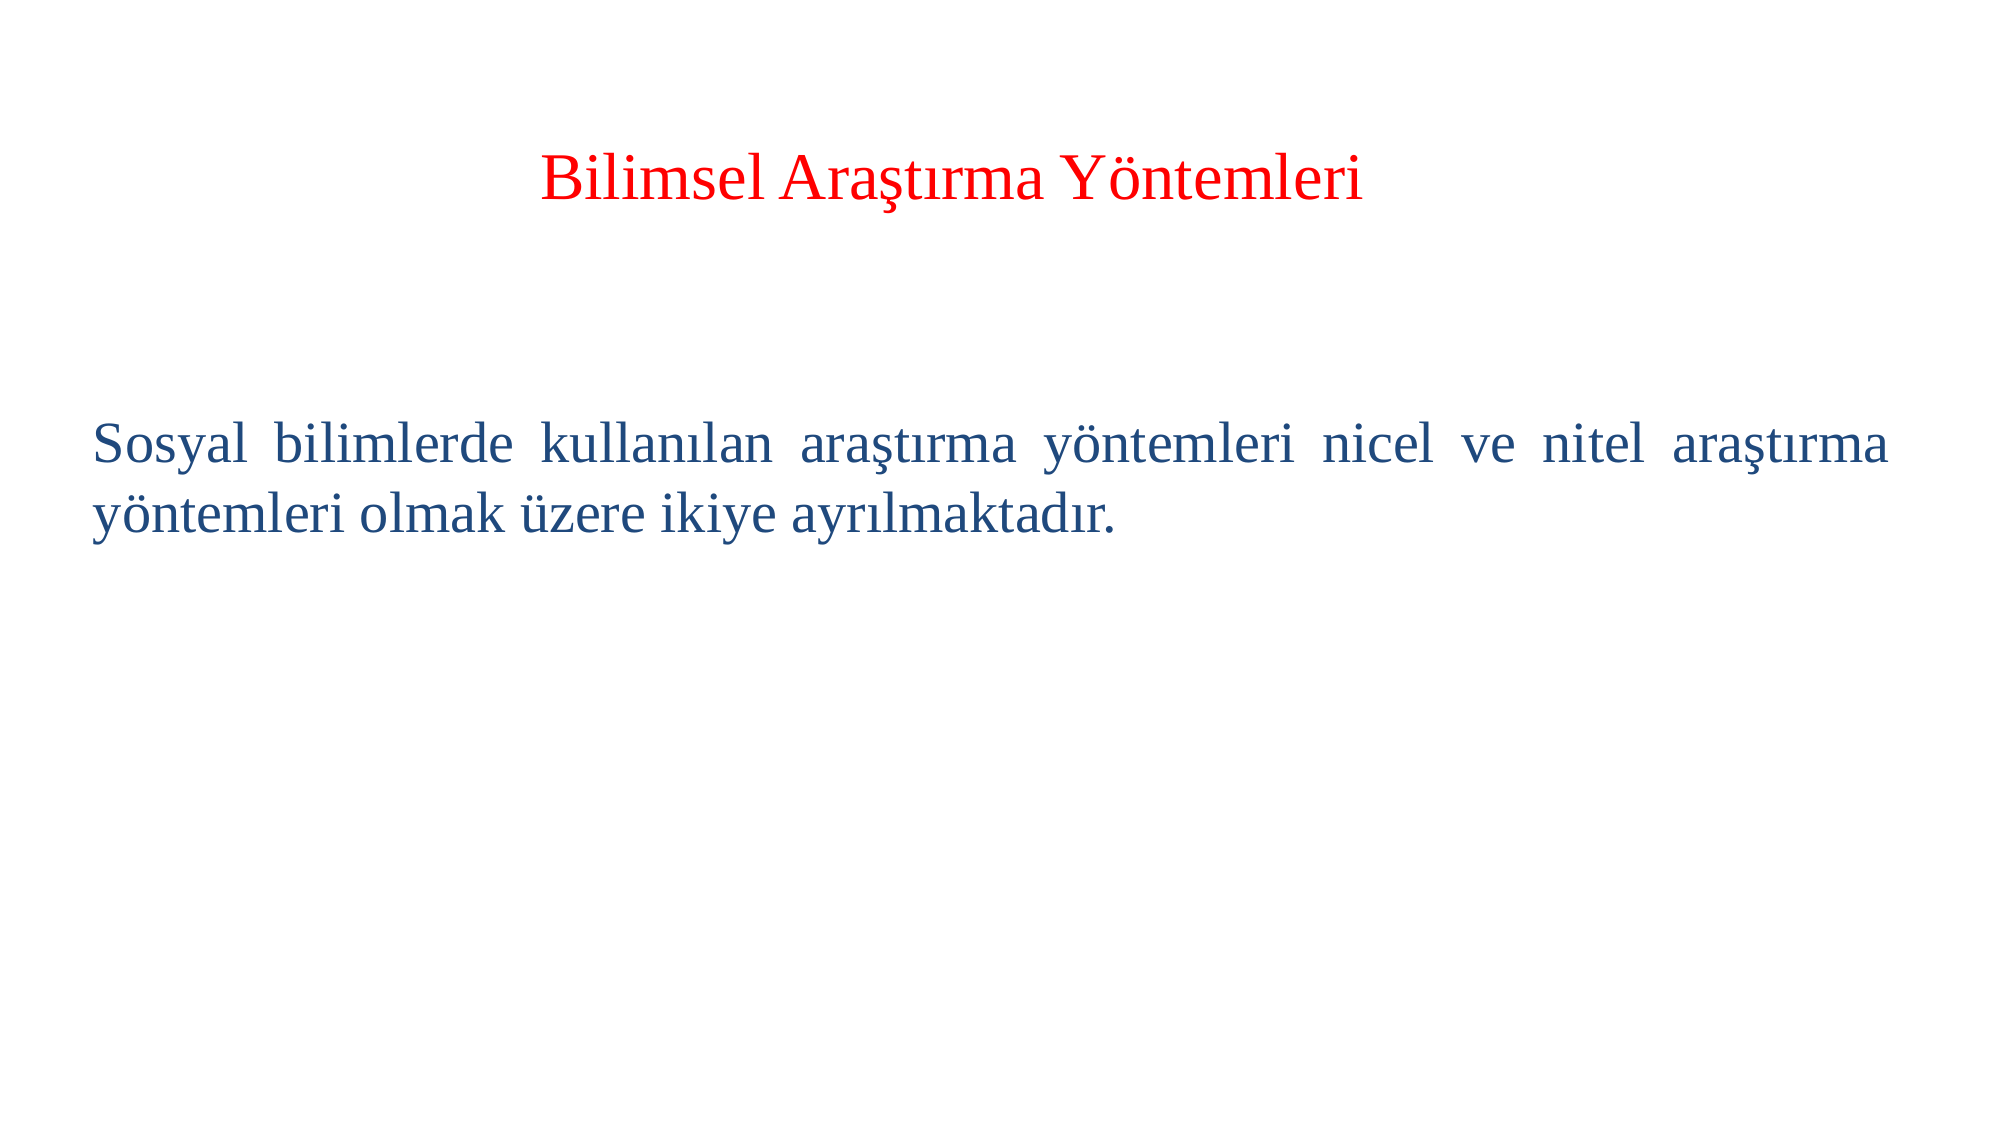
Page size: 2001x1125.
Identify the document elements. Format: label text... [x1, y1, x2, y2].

text_box Bilimsel Araştırma Yöntemleri [117, 125, 1788, 221]
text_box Sosyal bilimlerde kullanılan araştırma yöntemleri nicel ve nitel araştırma yöntemleri olmak üzere ikiye ayrılmaktadır. [78, 256, 1906, 622]
